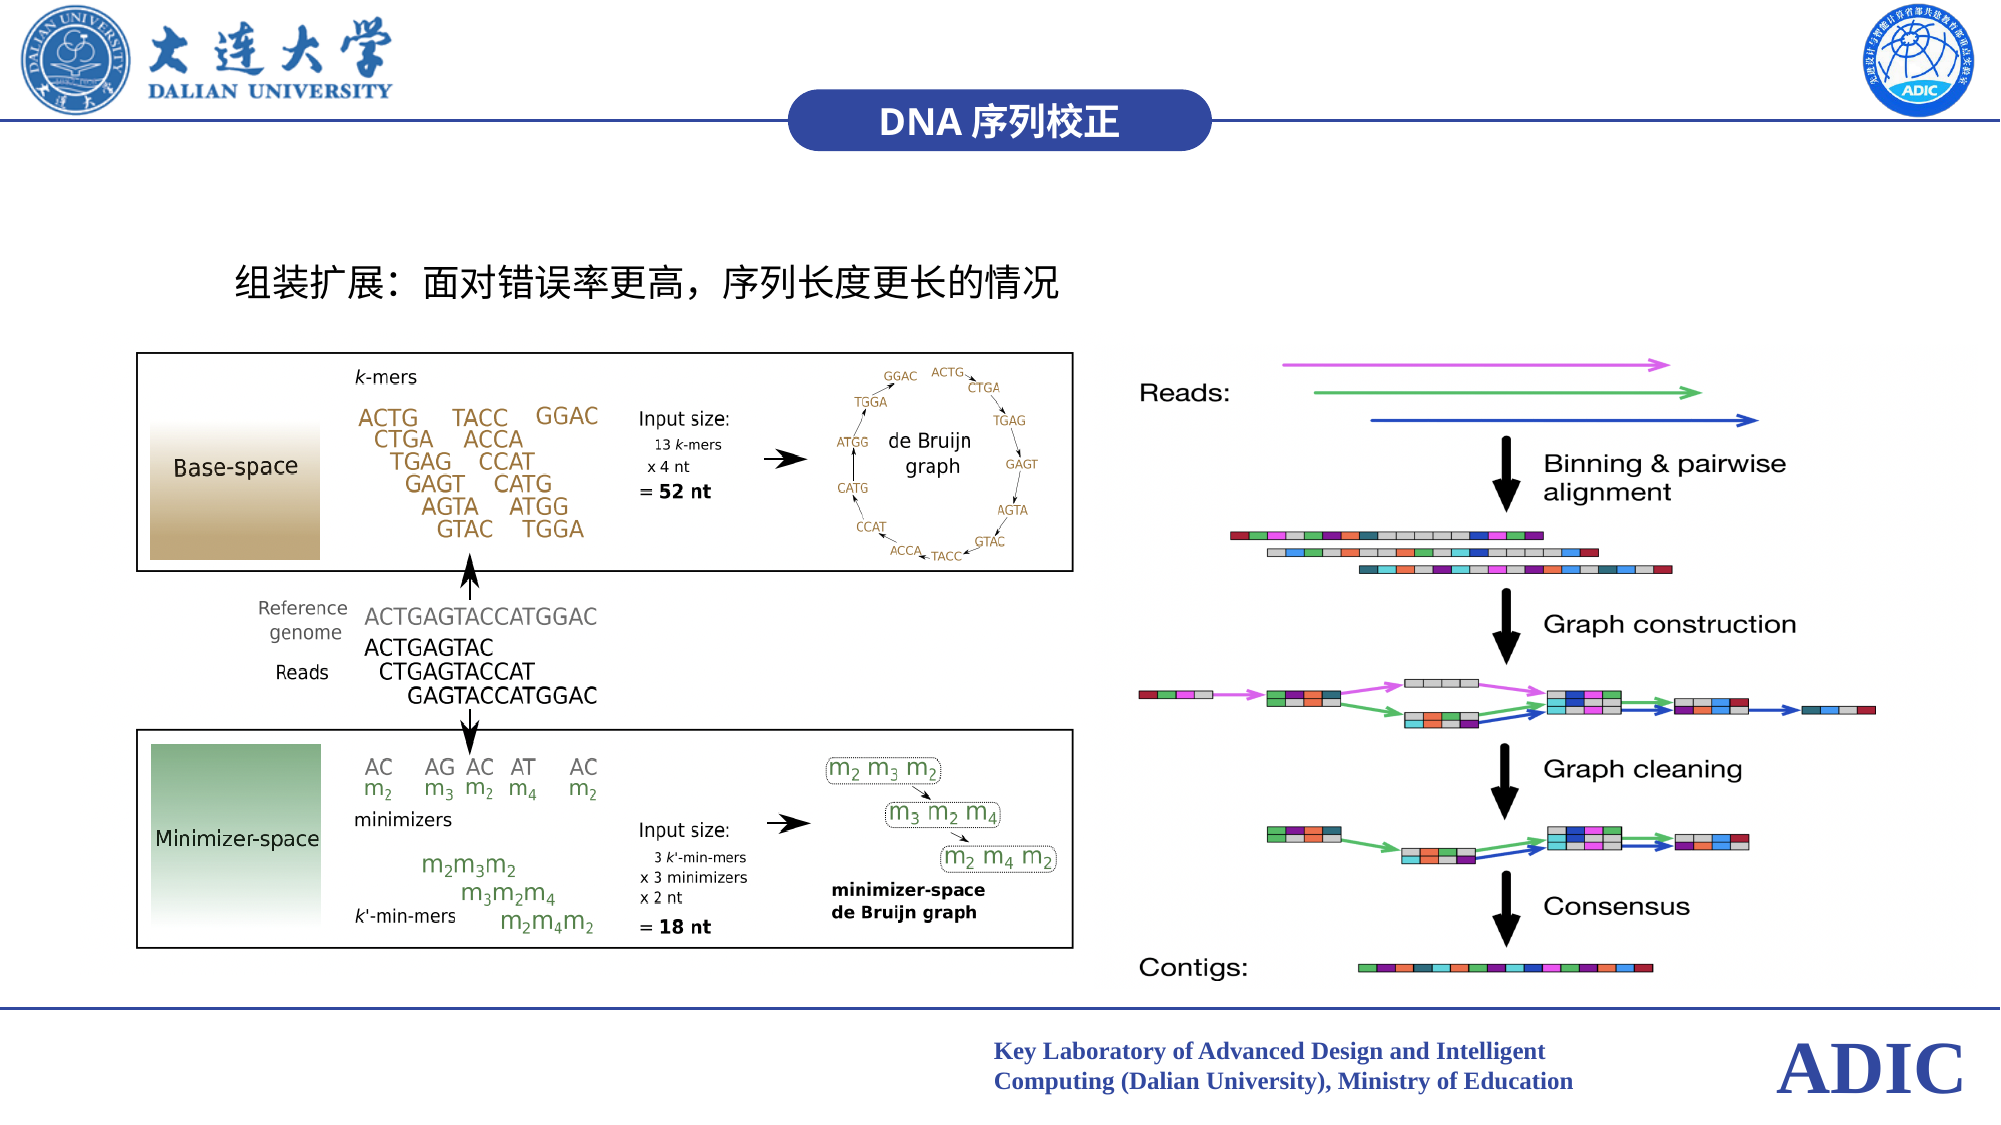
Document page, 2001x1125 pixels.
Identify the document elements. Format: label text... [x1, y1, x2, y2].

picture [0, 121, 417, 125]
text_box DNA序列校正 [786, 88, 1214, 120]
text_box DNA序列校正 [786, 121, 1213, 153]
picture [1859, 0, 1978, 120]
picture [80, 331, 1978, 989]
text_box 组装扩展：面对错误率更高，序列长度更长的情况 [220, 251, 1471, 311]
picture [0, 0, 417, 120]
text_box Key Laboratory of Advanced Design and Intelligent Computing (Dalian University), Ministry of Education [979, 1027, 1749, 1103]
text_box ADIC [1751, 1011, 1993, 1117]
